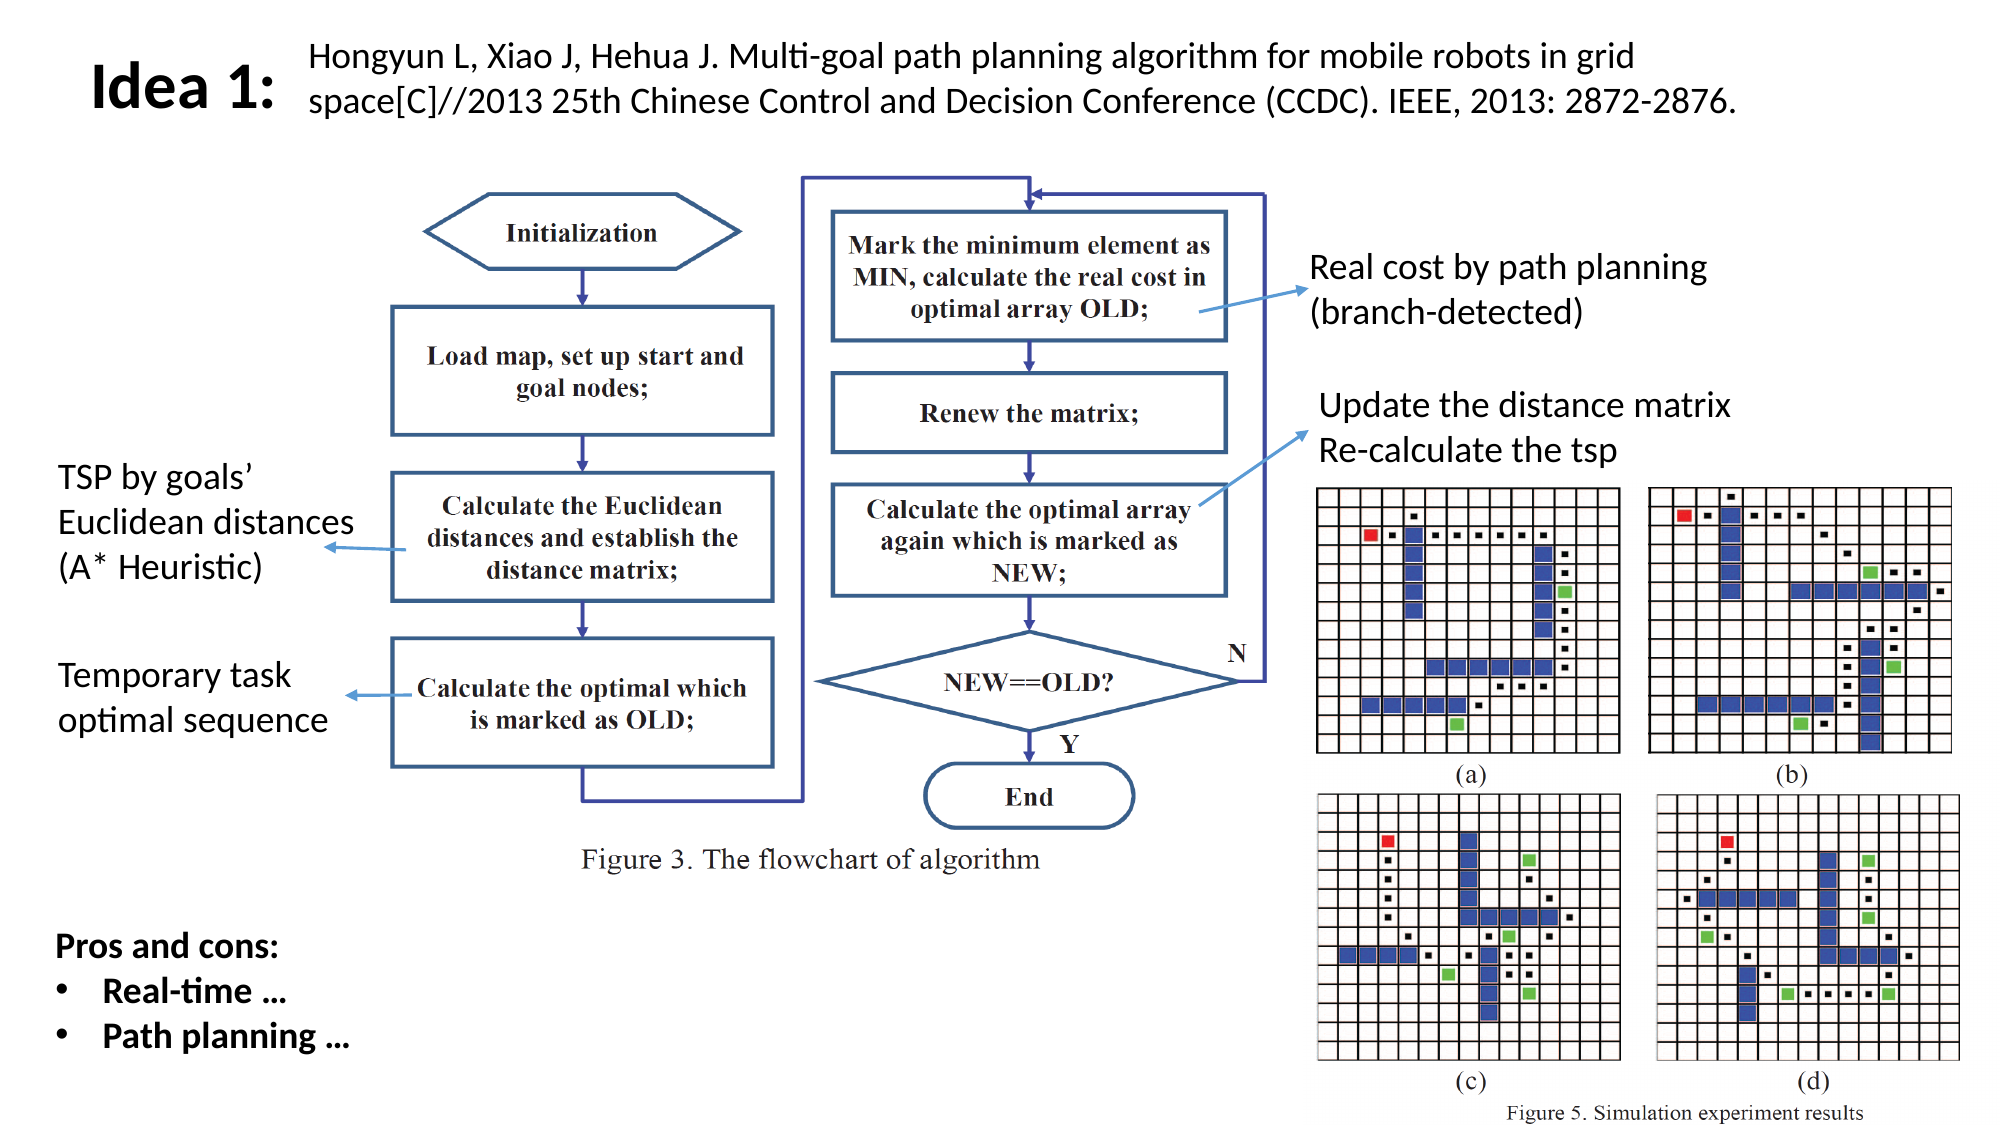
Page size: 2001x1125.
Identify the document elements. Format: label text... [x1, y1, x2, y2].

text_box Temporary task optimal sequence [43, 642, 365, 747]
text_box TSP by goals’ Euclidean distances (A* Heuristic) [43, 444, 365, 595]
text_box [1198, 288, 1309, 313]
picture [365, 150, 1284, 881]
text_box Idea 1: [75, 34, 293, 129]
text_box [323, 546, 407, 550]
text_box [1198, 429, 1309, 506]
text_box Hongyun L, Xiao J, Hehua J. Multi-goal path planning algorithm for mobile robots in grid space[C]//2013 25th Chinese Control and Decision Conference (CCDC). IEEE, 2013: 2872-2876. [293, 23, 1771, 129]
text_box Real cost by path planning (branch-detected) [1294, 235, 1742, 340]
text_box Update the distance matrix Re-calculate the tsp [1303, 372, 1751, 477]
picture [1303, 480, 2000, 1125]
text_box Pros and cons: Real-time … Path planning … [40, 913, 367, 1063]
